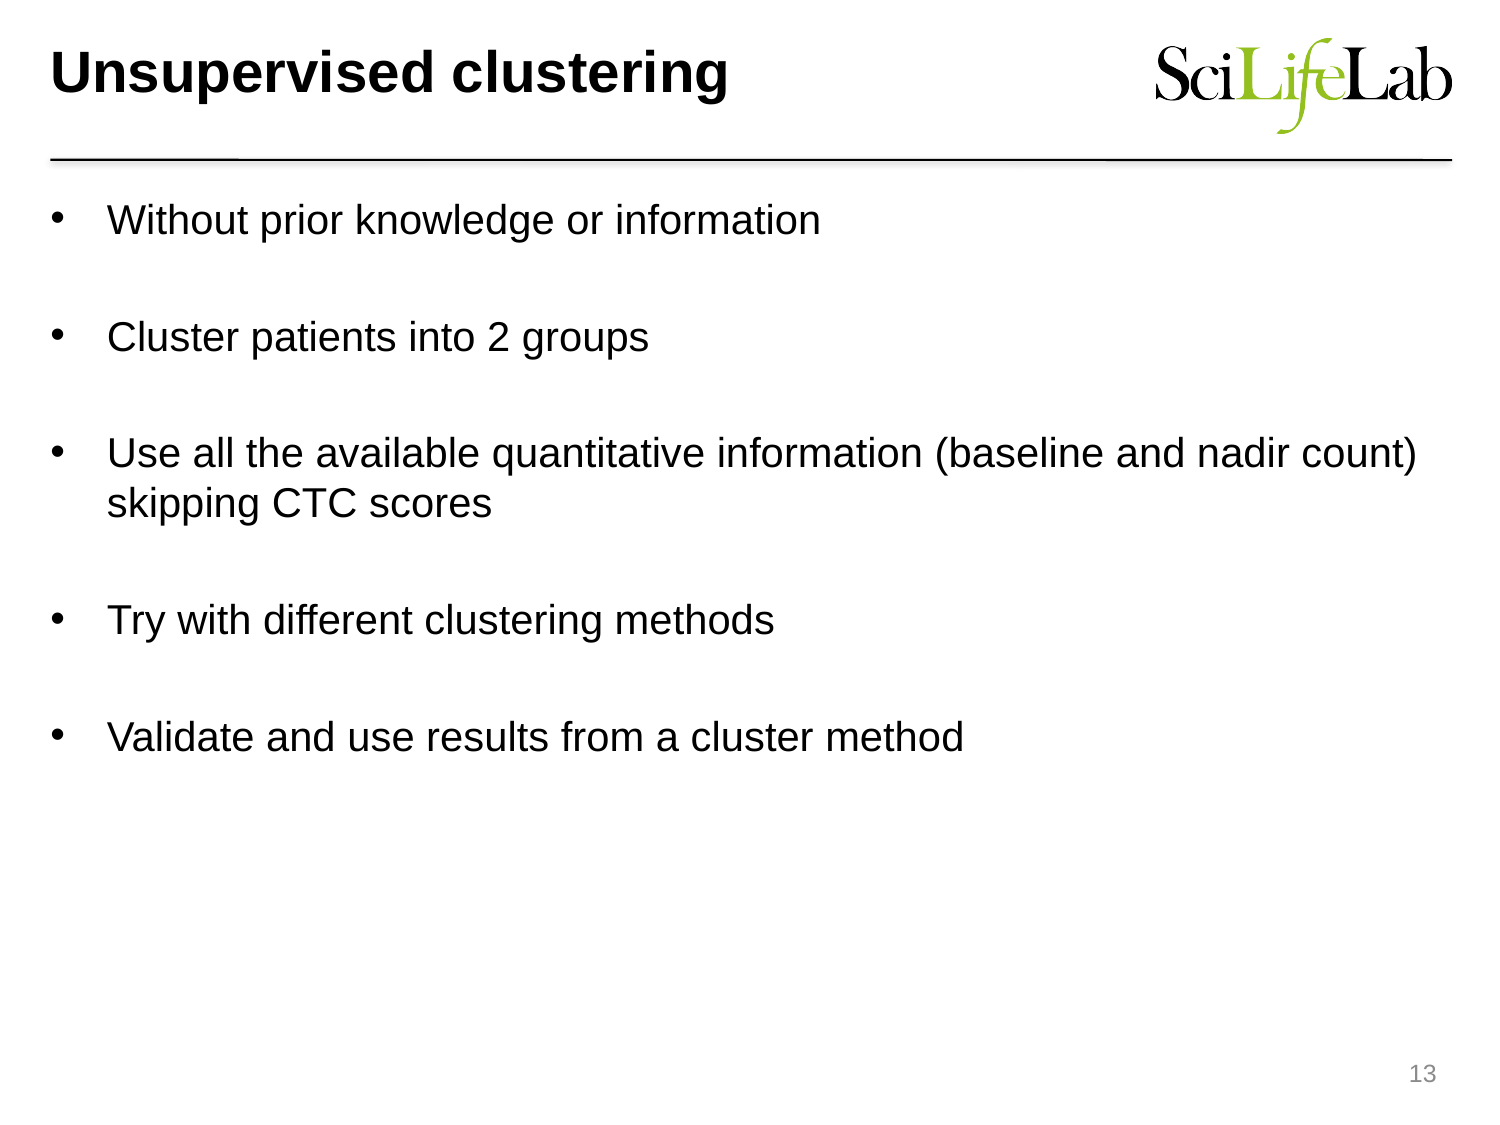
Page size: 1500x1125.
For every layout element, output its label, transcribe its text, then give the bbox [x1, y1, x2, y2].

slide_number 13 [1074, 1042, 1452, 1103]
list Without prior knowledge or information Cluster patients into 2 groups Use all the available quantitative information (baseline and nadir count) skipping CTC scores Try with different clustering methods Validate and use results from a cluster method [50, 192, 1452, 1005]
title Unsupervised clustering [50, 34, 1452, 139]
